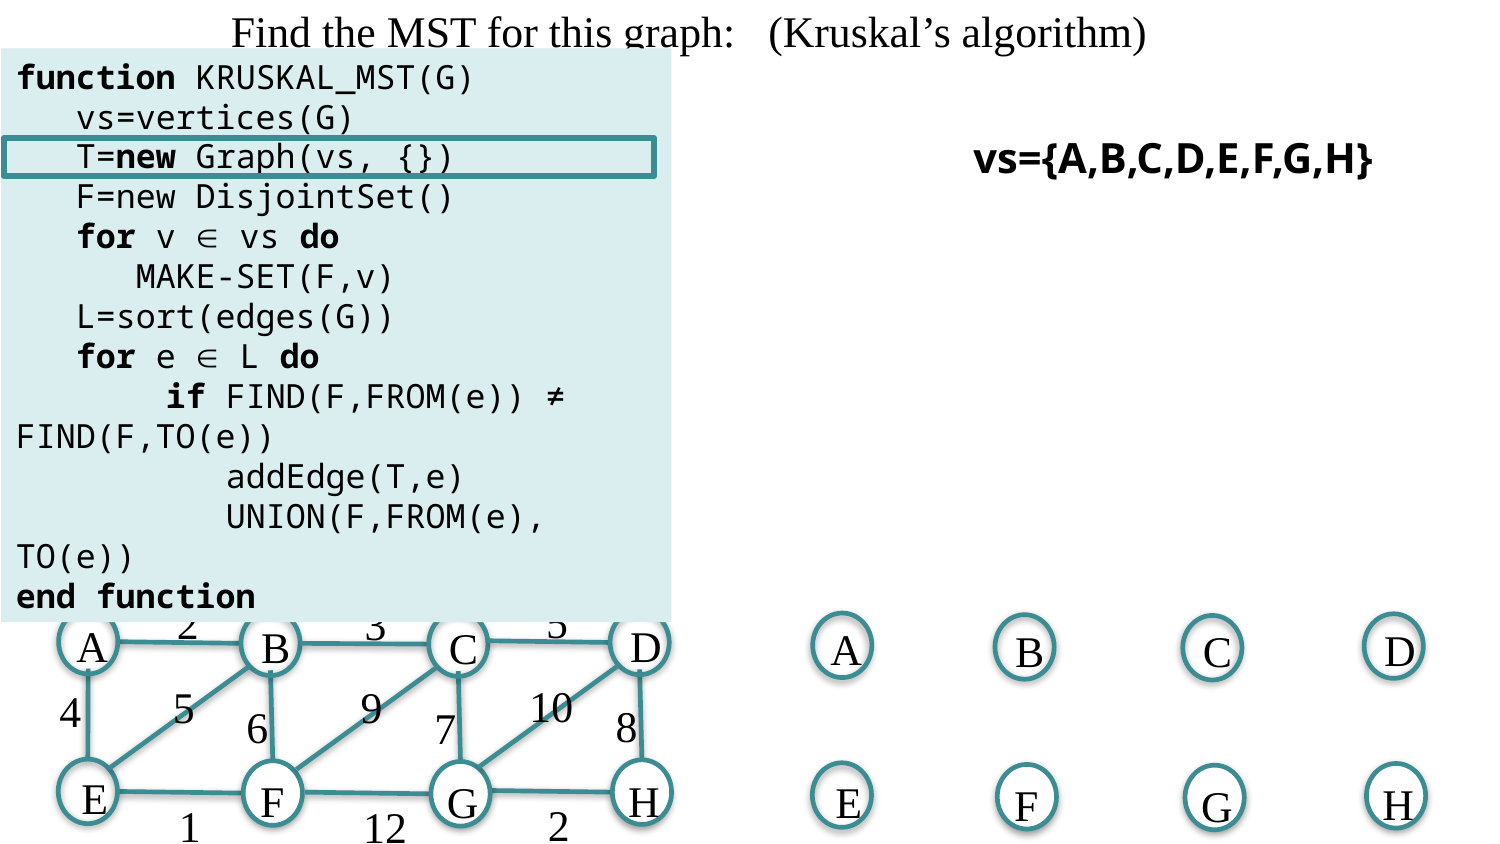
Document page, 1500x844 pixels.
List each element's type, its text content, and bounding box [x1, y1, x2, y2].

text_box 4 [44, 676, 82, 744]
text_box 3 [349, 623, 402, 641]
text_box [612, 759, 672, 825]
text_box vs={A,B,C,D,E,F,G,H} [958, 124, 1388, 189]
text_box 3 [349, 653, 402, 657]
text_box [304, 791, 425, 795]
text_box function KRUSKAL_MST(G) vs=vertices(G) T=new Graph(vs, {}) F=new DisjointSet() for v  vs do MAKE-SET(F,v) L=sort(edges(G)) for e  L do if FIND(F,FROM(e)) ≠ FIND(F,TO(e)) addEdge(T,e) UNION(F,FROM(e), TO(e)) end function [1, 48, 672, 623]
text_box [450, 693, 457, 761]
text_box 2 [162, 652, 214, 656]
text_box 8 [622, 691, 634, 758]
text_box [994, 614, 1055, 680]
text_box 1 [164, 802, 216, 844]
text_box [461, 693, 468, 761]
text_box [639, 683, 643, 758]
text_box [1366, 763, 1426, 829]
text_box Find the MST for this graph: (Kruskal’s algorithm) [216, 0, 1287, 64]
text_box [296, 666, 438, 770]
text_box [3, 138, 654, 176]
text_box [1182, 615, 1243, 681]
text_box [996, 764, 1057, 830]
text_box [428, 611, 489, 677]
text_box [1363, 613, 1424, 679]
text_box 6 [278, 692, 284, 759]
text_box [812, 762, 872, 828]
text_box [634, 691, 639, 759]
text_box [430, 761, 491, 827]
text_box 6 [255, 692, 265, 759]
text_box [240, 610, 301, 676]
text_box 7 [441, 693, 452, 759]
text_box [1184, 764, 1245, 830]
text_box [457, 685, 461, 759]
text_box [57, 758, 118, 824]
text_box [242, 760, 303, 826]
text_box 12 [348, 803, 422, 844]
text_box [643, 691, 648, 759]
text_box 2 [533, 802, 585, 844]
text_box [108, 665, 250, 769]
text_box 7 [466, 693, 472, 759]
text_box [58, 609, 119, 675]
text_box 5 [531, 623, 583, 639]
text_box 8 [648, 691, 653, 758]
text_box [477, 664, 619, 768]
text_box 2 [162, 623, 214, 640]
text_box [609, 609, 670, 675]
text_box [812, 612, 873, 678]
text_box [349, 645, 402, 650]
